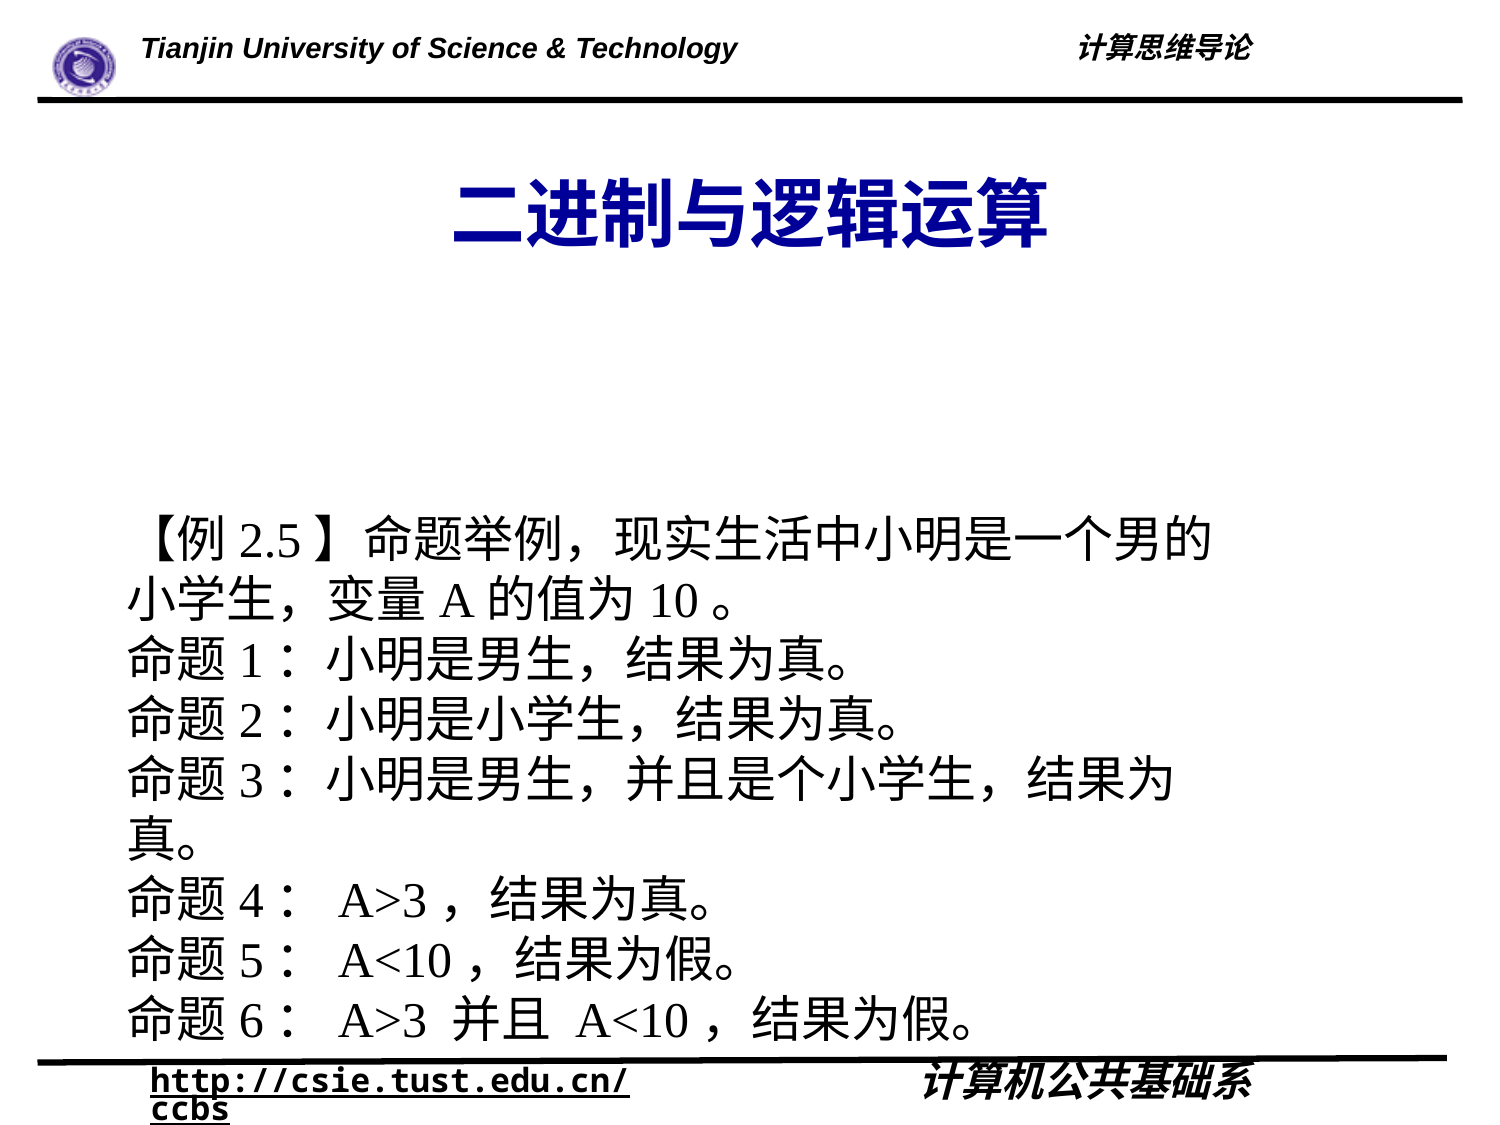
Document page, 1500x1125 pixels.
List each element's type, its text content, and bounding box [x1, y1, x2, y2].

title 二进制与逻辑运算 [112, 99, 1388, 288]
picture [52, 37, 116, 97]
text_box 【例2.5】命题举例，现实生活中小明是一个男的小学生，变量A的值为10。 命题1：小明是男生，结果为真。 命题2：小明是小学生，结果为真。 命题3：小明是男生，并且是个小学生，结果为真。 命题4：A>3，结果为真。 命题5：A<10，结果为假。 命题6：A>3 并且 A<10，结果为假。 [112, 499, 1258, 1055]
